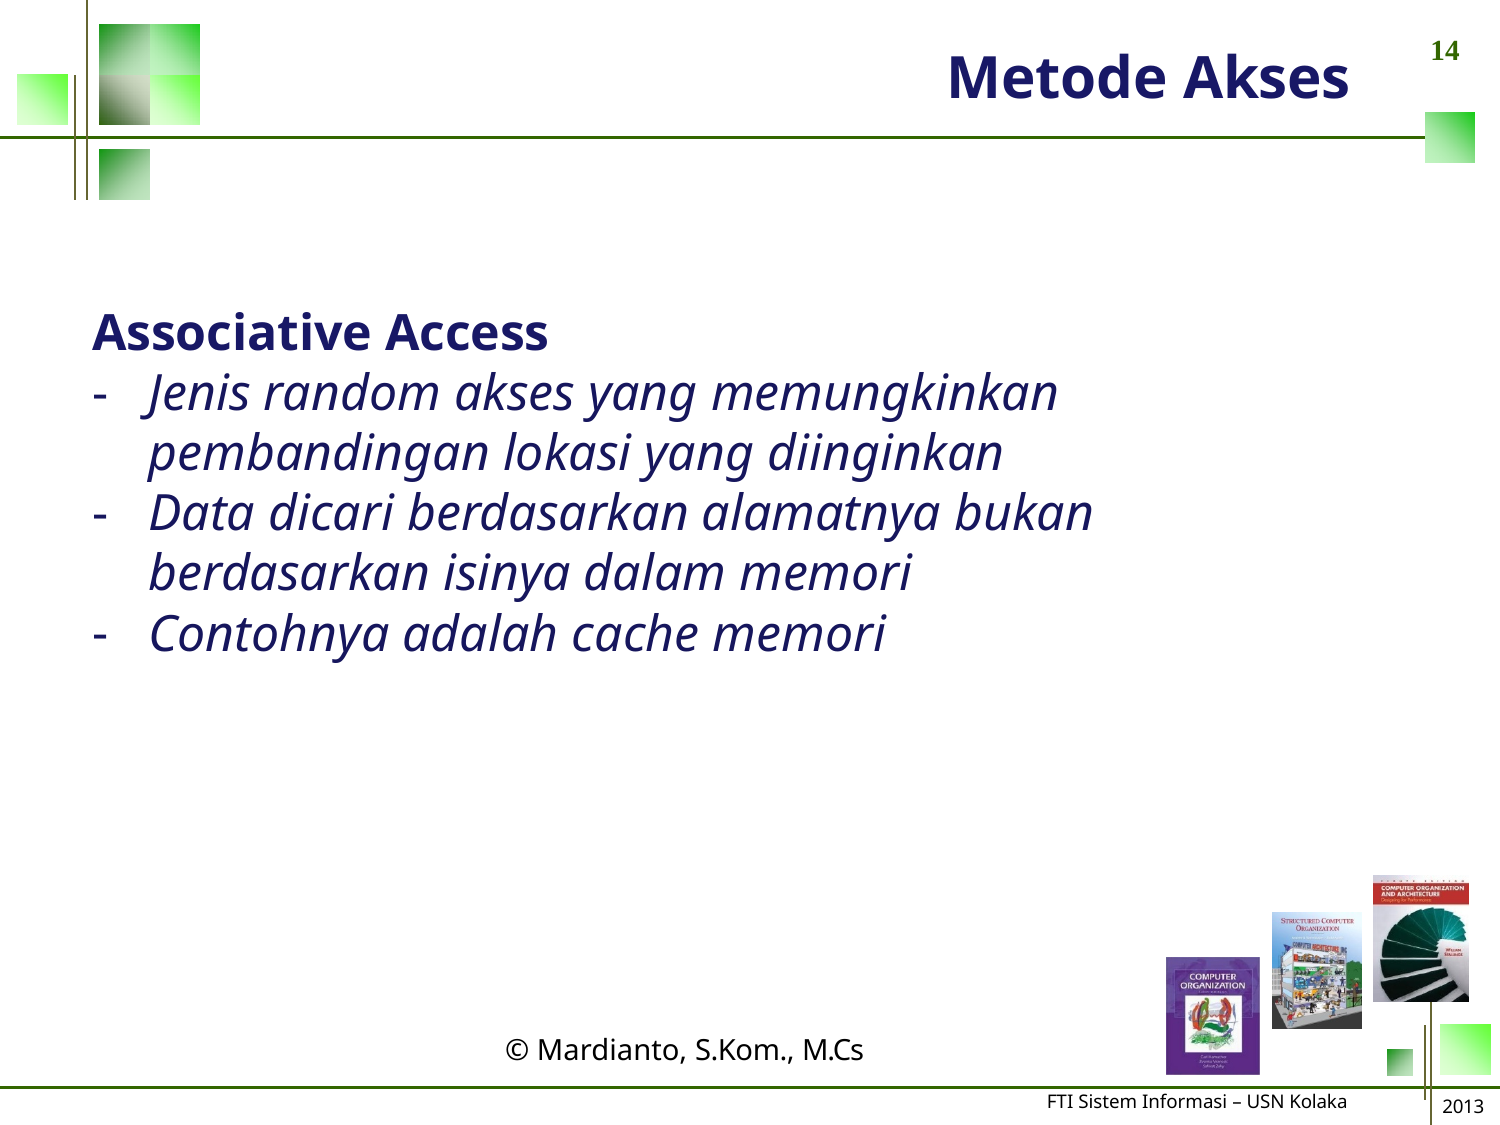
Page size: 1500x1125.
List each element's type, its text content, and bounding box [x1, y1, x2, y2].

picture [1425, 112, 1475, 163]
text_box 14 [1428, 29, 1463, 67]
picture [1440, 1024, 1491, 1075]
picture [1272, 912, 1362, 1029]
picture [1387, 1049, 1413, 1076]
picture [99, 149, 150, 200]
text_box © Mardianto, S.Kom., M.Cs [503, 1028, 1026, 1067]
picture [1373, 875, 1469, 1002]
text_box Associative Access Jenis random akses yang memungkinkan pembandingan lokasi yang diinginkan Data dicari berdasarkan alamatnya bukan berdasarkan isinya dalam memori Contohnya adalah cache memori [90, 298, 1207, 661]
text_box FTI Sistem Informasi – USN Kolaka [1044, 1087, 1418, 1113]
slide_number 2013 [1440, 1092, 1493, 1125]
picture [99, 24, 200, 125]
picture [17, 74, 68, 125]
title Metode Akses [944, 38, 1402, 229]
picture [1166, 957, 1260, 1075]
